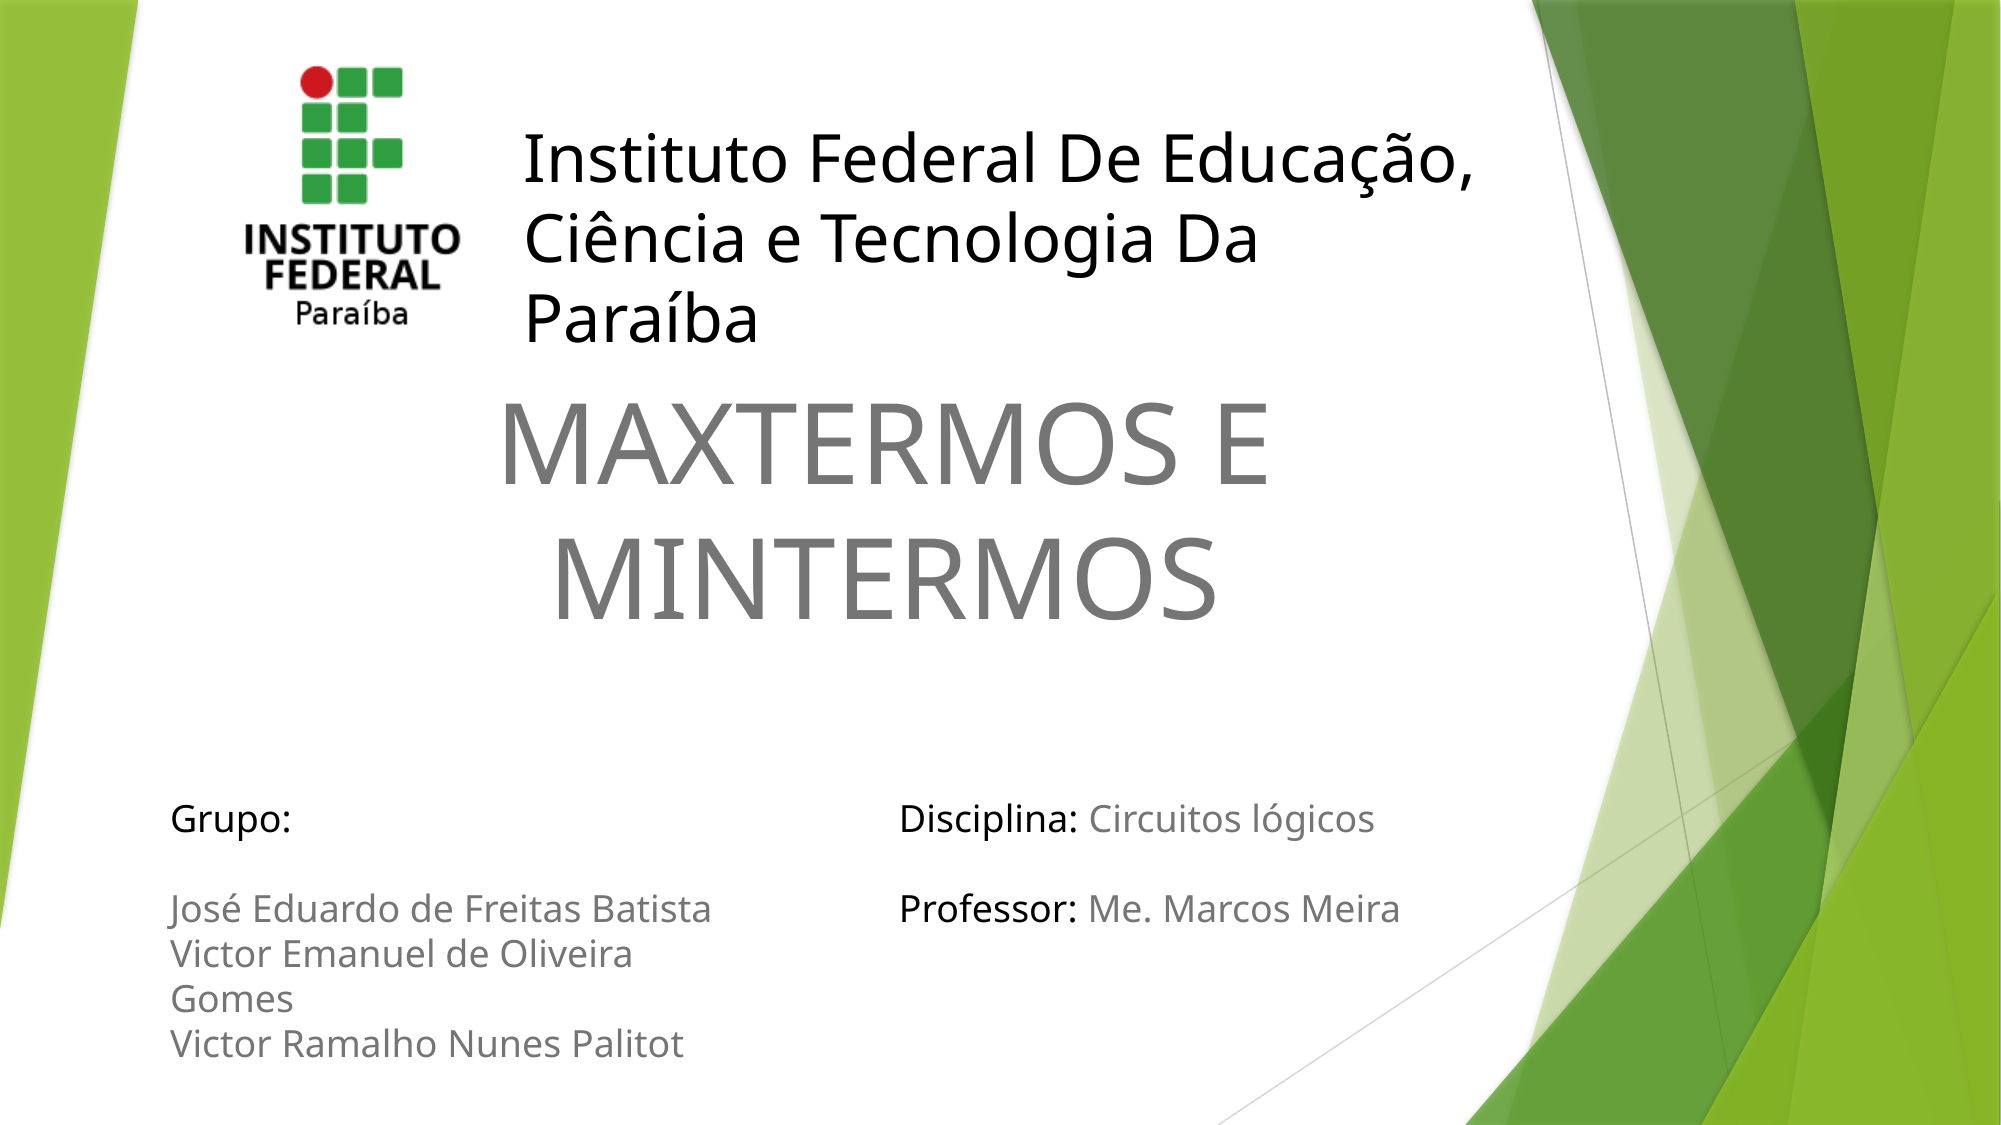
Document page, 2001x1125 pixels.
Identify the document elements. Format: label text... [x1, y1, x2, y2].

text_box Grupo: José Eduardo de Freitas Batista Victor Emanuel de Oliveira Gomes Victor Ramalho Nunes Palitot [155, 787, 762, 1118]
picture [195, 61, 509, 332]
text_box Instituto Federal De Educação, Ciência e Tecnologia Da Paraíba [508, 108, 1507, 363]
text_box Disciplina: Circuitos lógicos Professor: Me. Marcos Meira [884, 787, 1480, 983]
title MAXTERMOS E MINTERMOS [196, 468, 1573, 650]
